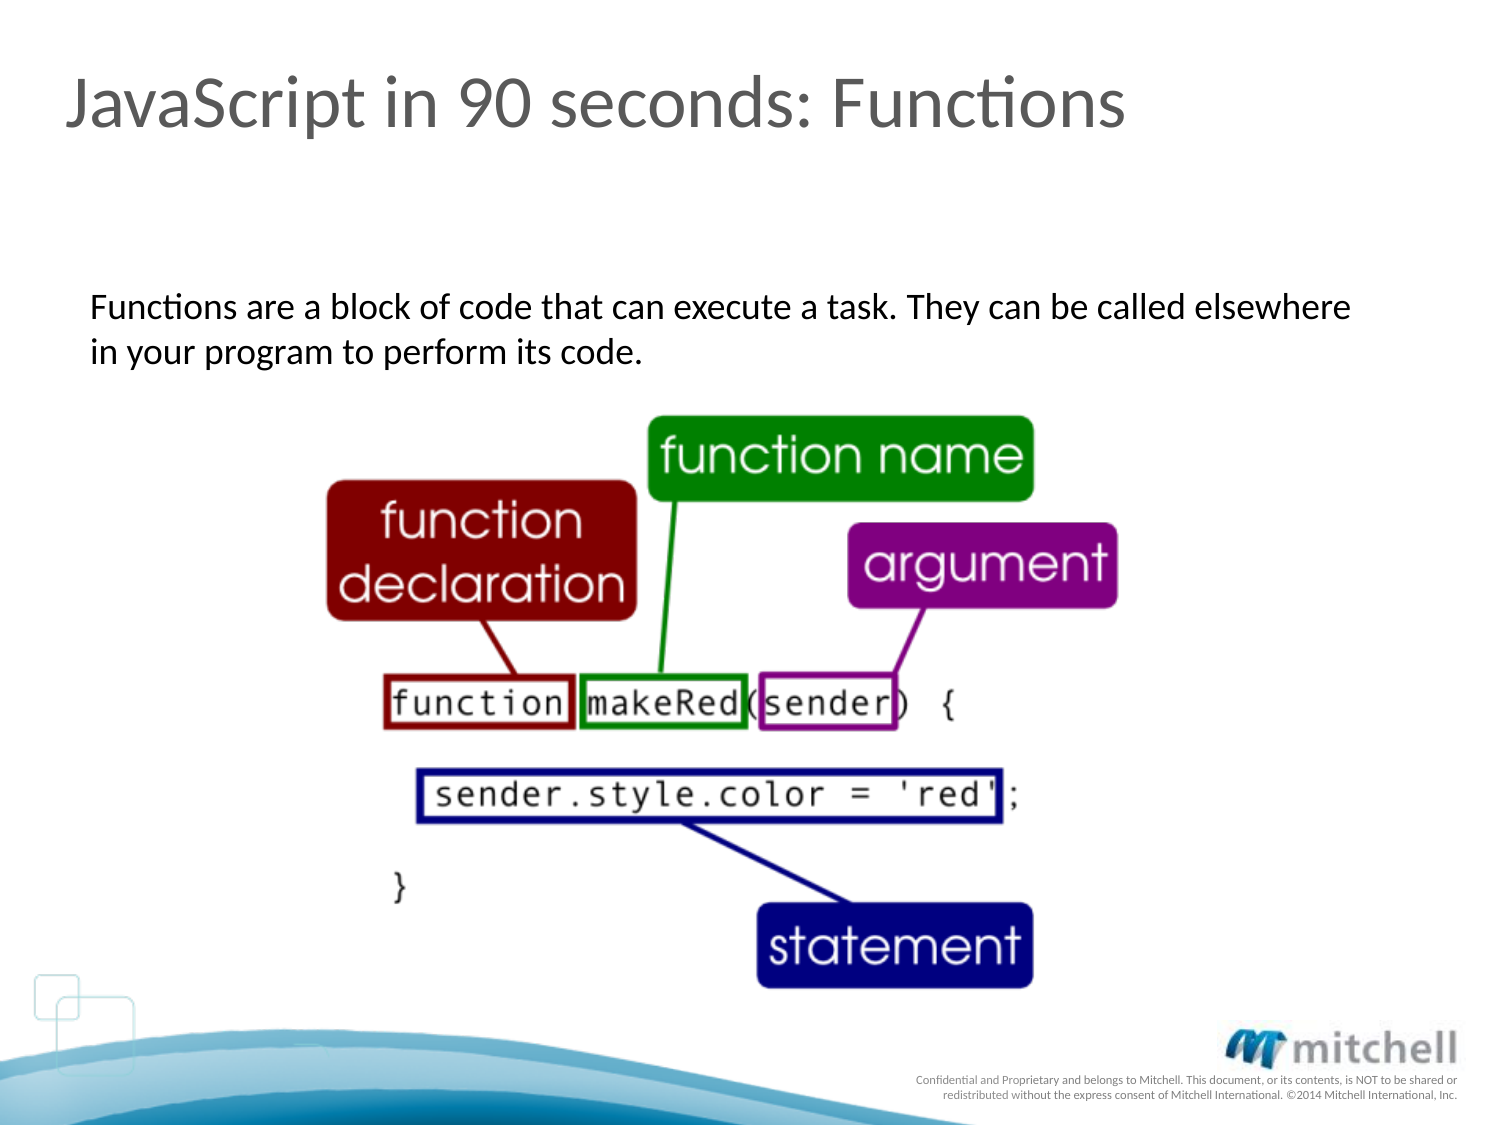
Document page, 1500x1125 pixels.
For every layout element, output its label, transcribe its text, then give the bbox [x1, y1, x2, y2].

text_box Functions are a block of code that can execute a task. They can be called elsewhere in your program to perform its code. [75, 274, 1390, 380]
picture [0, 380, 1161, 1125]
title JavaScript in 90 seconds: Functions [50, 44, 1440, 266]
picture [1217, 1020, 1466, 1079]
